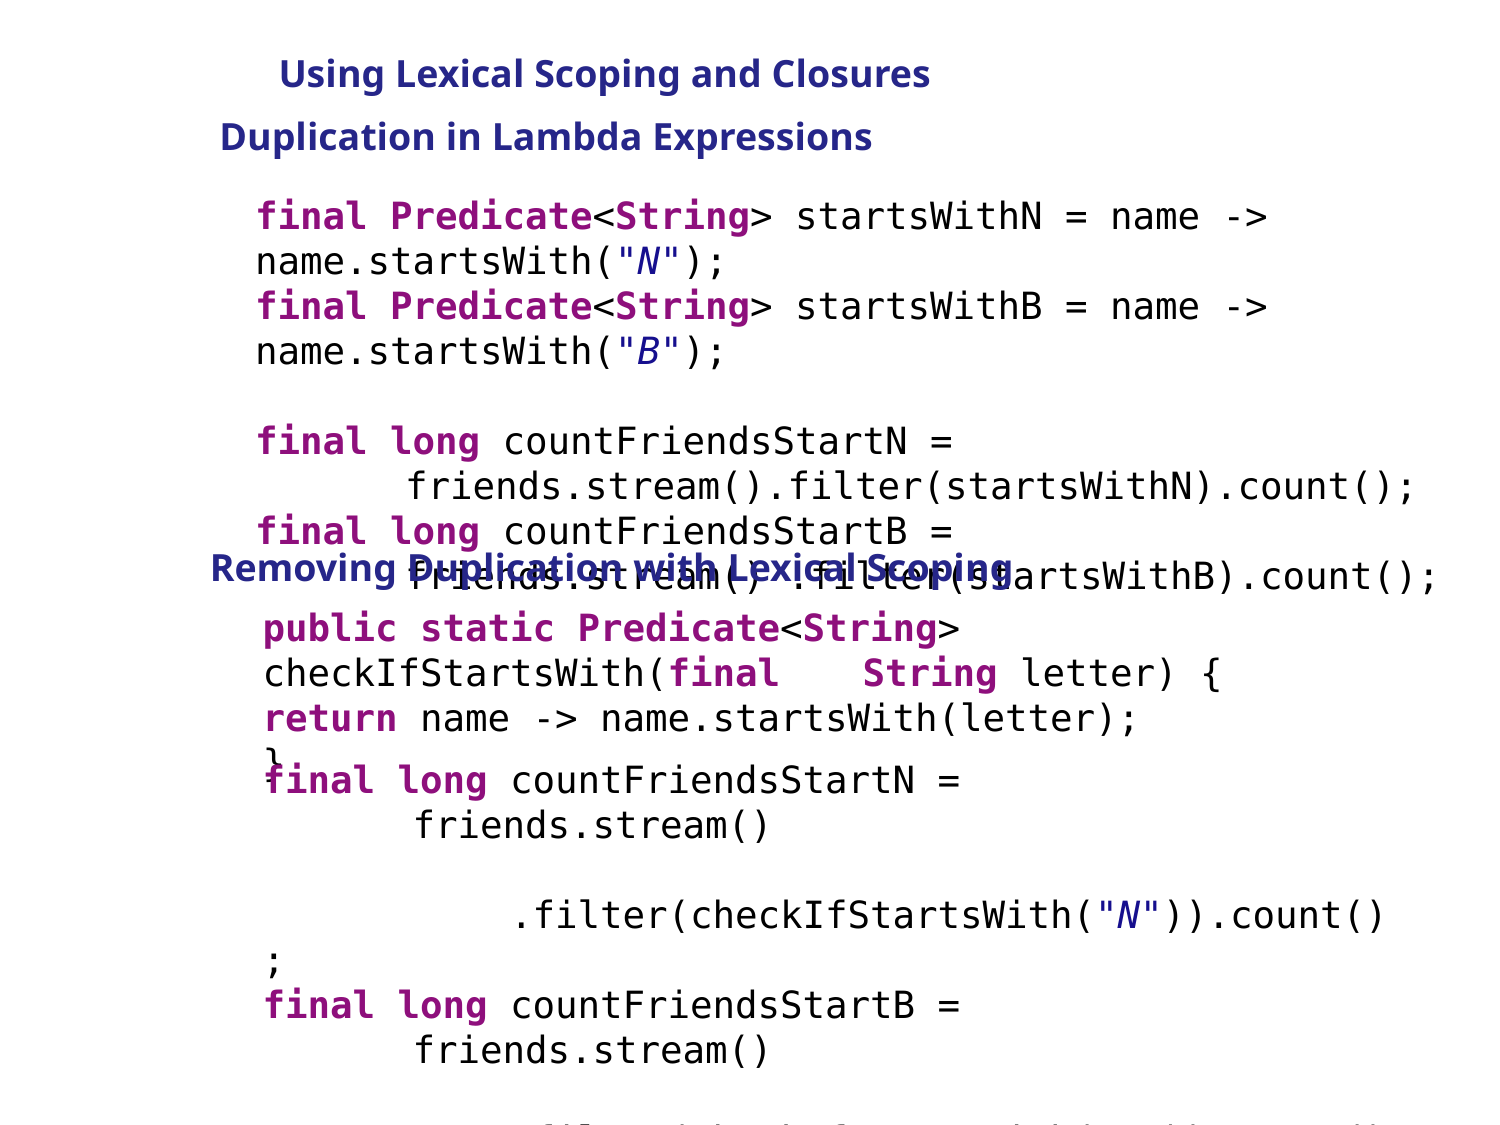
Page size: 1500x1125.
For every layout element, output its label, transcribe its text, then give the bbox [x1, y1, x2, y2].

text_box final long countFriendsStartN = friends.stream() .filter(checkIfStartsWith("N")).count(); final long countFriendsStartB = friends.stream() .filter(checkIfStartsWith("B")).count(); [247, 748, 1412, 1125]
text_box final Predicate<String> startsWithN = name -> name.startsWith("N"); final Predicate<String> startsWithB = name -> name.startsWith("B"); final long countFriendsStartN = friends.stream().filter(startsWithN).count(); final long countFriendsStartB = friends.stream() .filter(startsWithB).count(); [240, 184, 1469, 605]
text_box Duplication in Lambda Expressions [204, 105, 899, 166]
text_box Using Lexical Scoping and Closures [263, 42, 957, 103]
text_box Removing Duplication with Lexical Scoping [194, 536, 1039, 596]
text_box public static Predicate<String> checkIfStartsWith(final String letter) { return name -> name.startsWith(letter); } [247, 596, 1412, 748]
